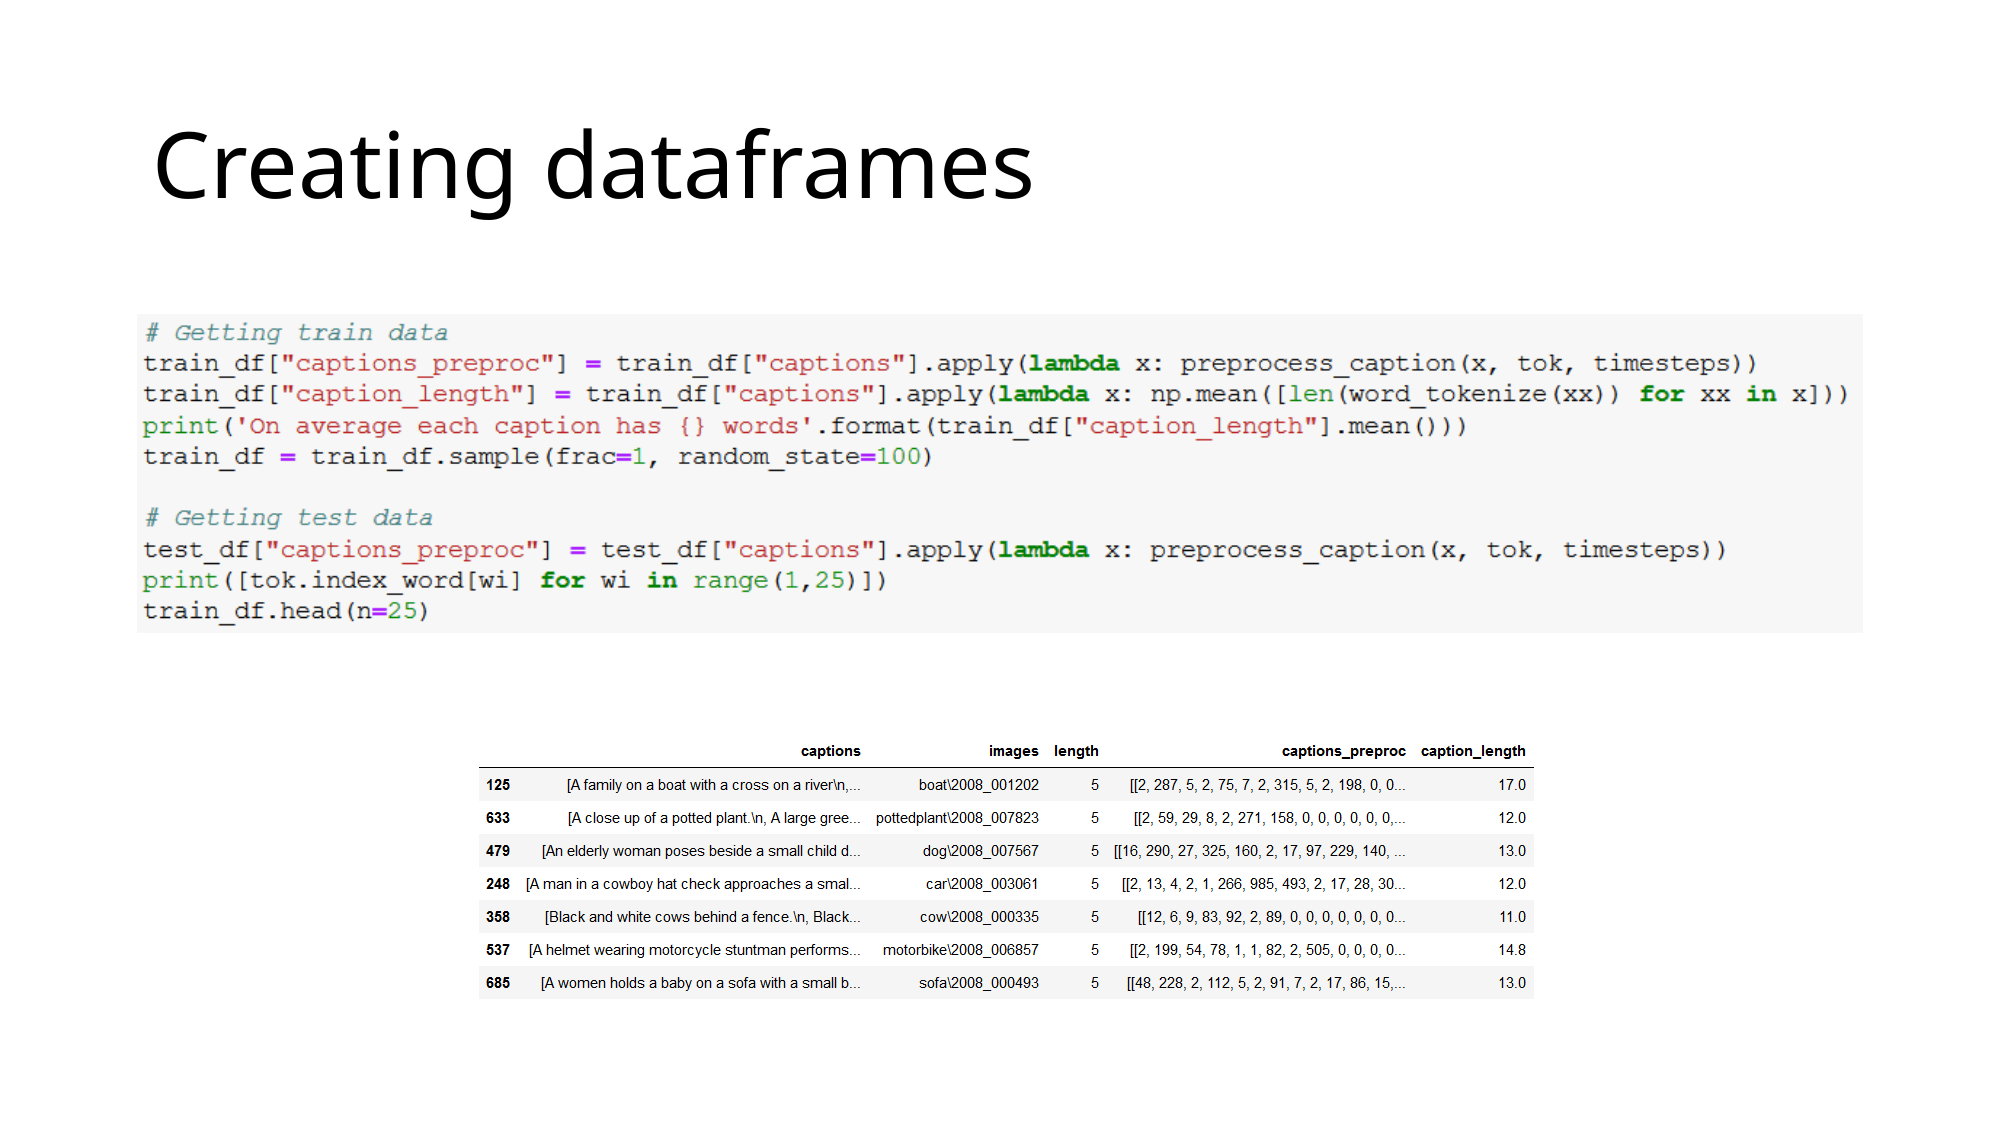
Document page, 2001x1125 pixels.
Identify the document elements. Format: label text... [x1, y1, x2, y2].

title Creating dataframes [137, 59, 1863, 278]
picture [475, 729, 1548, 1001]
picture [137, 314, 1863, 633]
